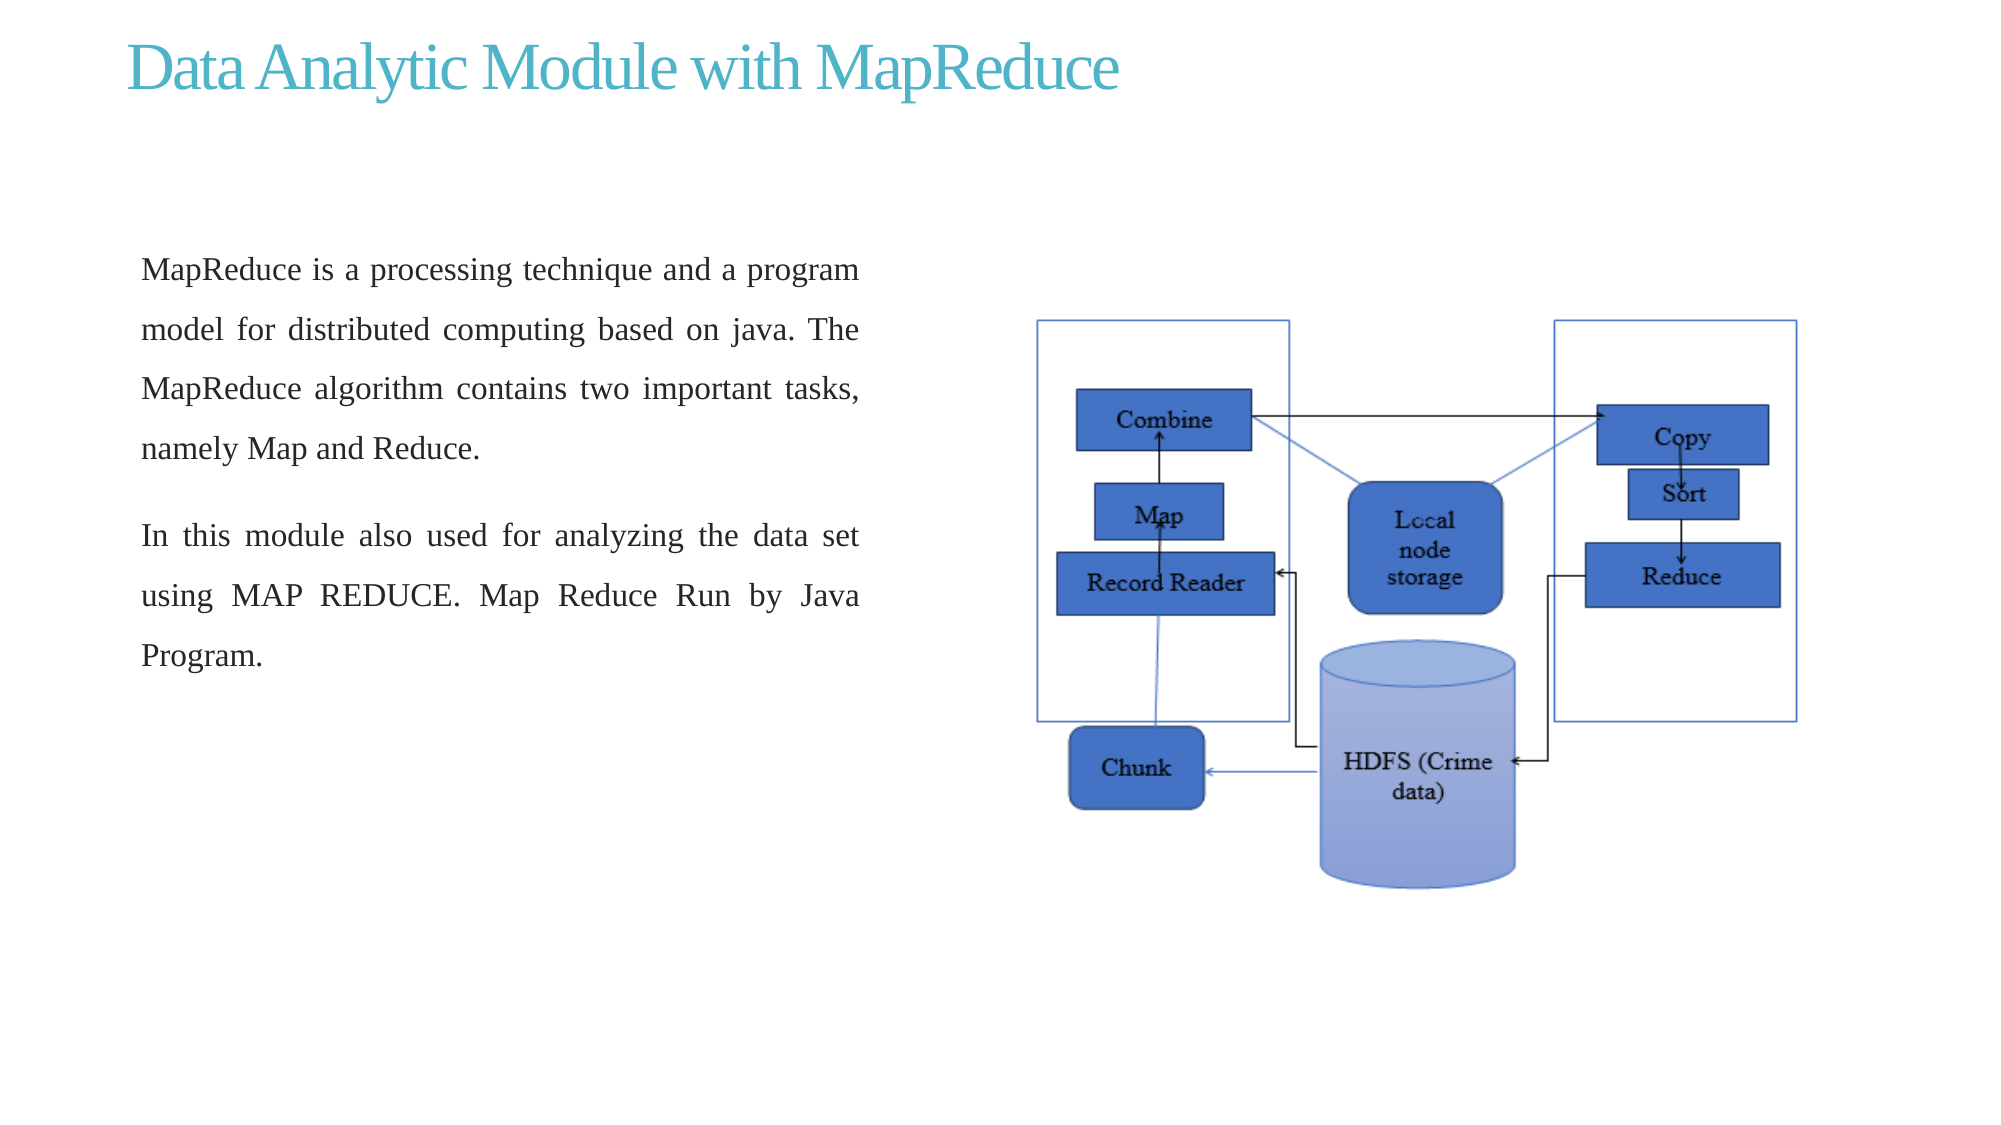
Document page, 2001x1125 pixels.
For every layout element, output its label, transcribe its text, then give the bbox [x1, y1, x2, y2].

title Data Analytic Module with MapReduce [111, 26, 1879, 193]
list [994, 275, 1858, 928]
list MapReduce is a processing technique and a program model for distributed computing based on java. The MapReduce algorithm contains two important tasks, namely Map and Reduce. In this module also used for analyzing the data set using MAP REDUCE. Map Reduce Run by Java Program. [111, 219, 876, 946]
